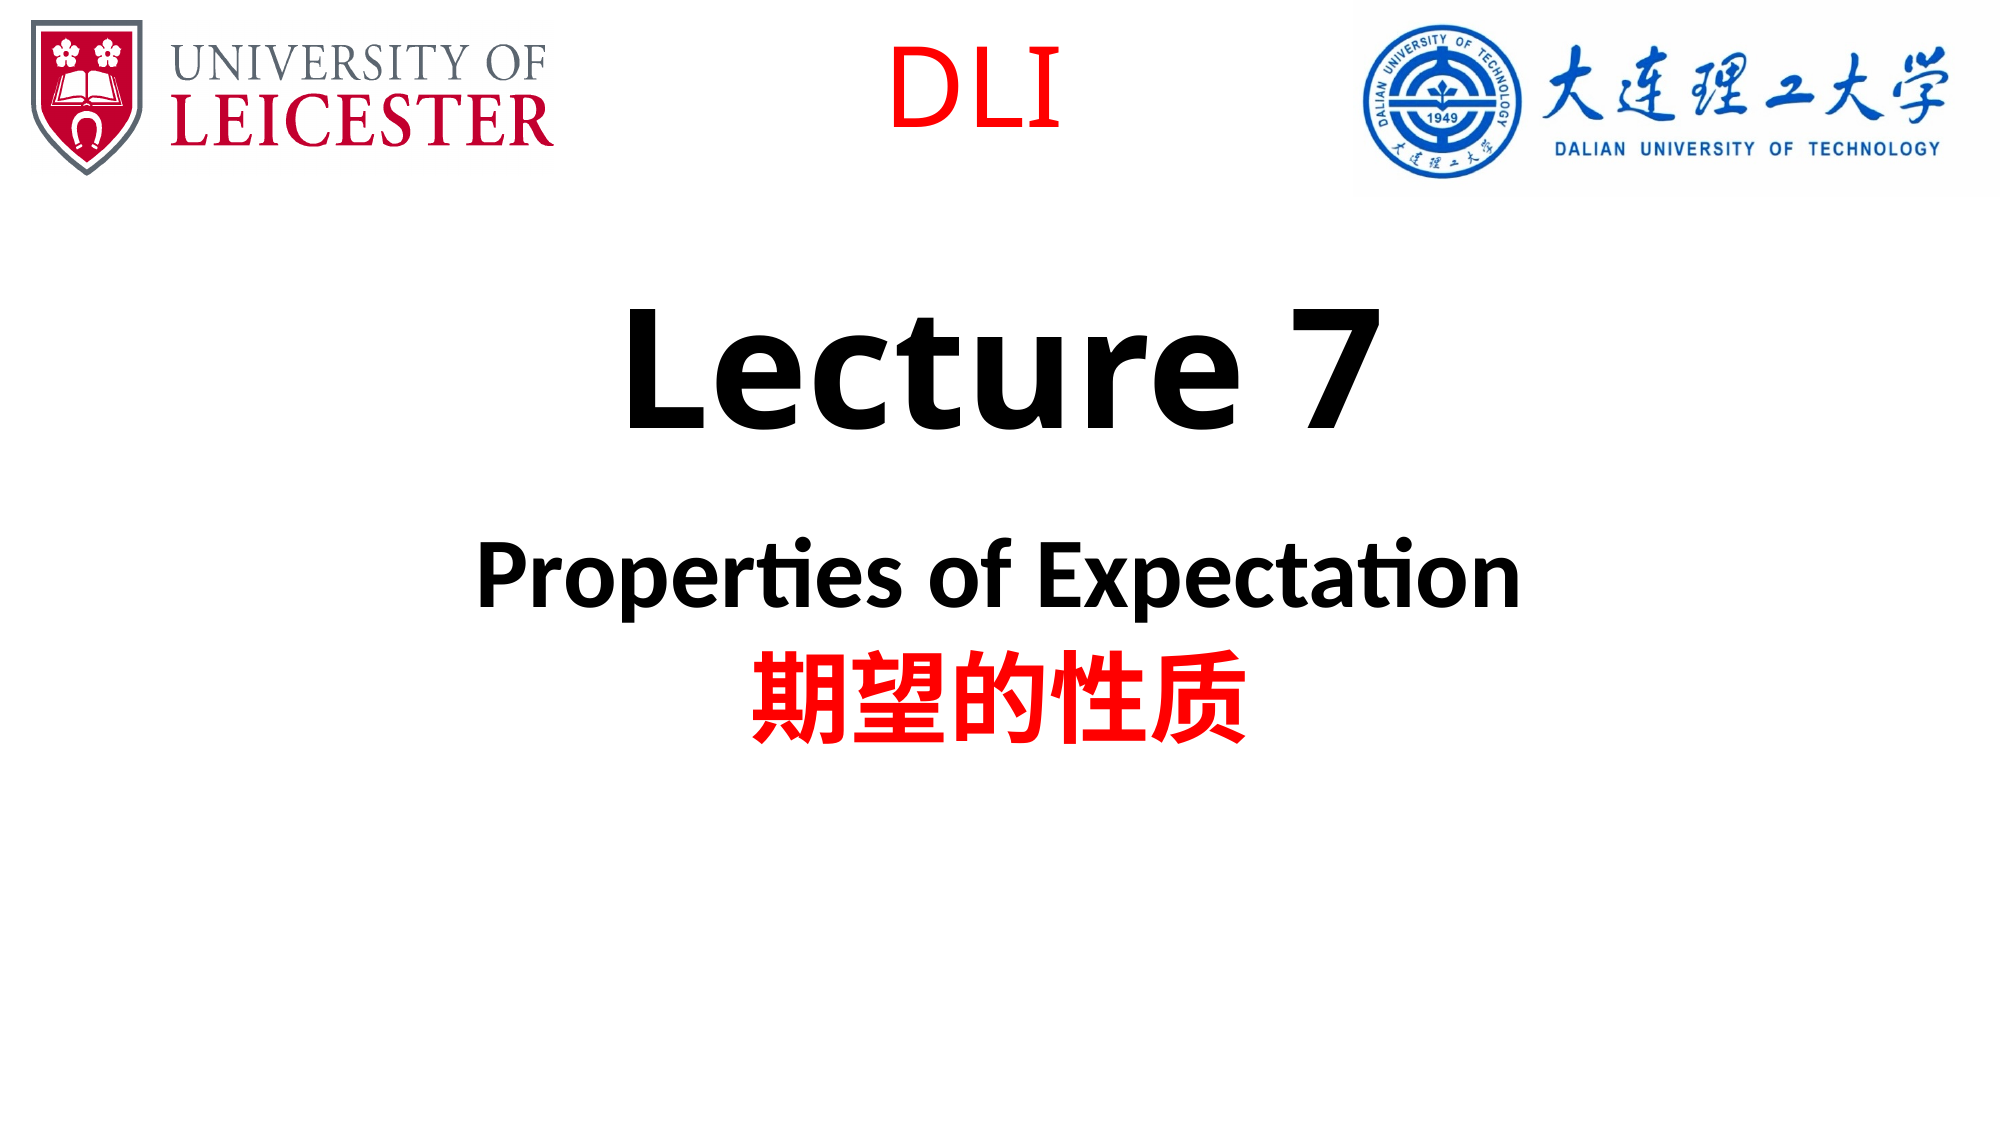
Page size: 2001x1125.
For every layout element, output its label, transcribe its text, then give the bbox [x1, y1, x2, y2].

subtitle Properties of Expectation 期望的性质 [174, 513, 1826, 929]
title Lecture 7 [249, 300, 1750, 472]
text_box DLI [571, 7, 1353, 158]
picture [1353, 0, 2000, 197]
picture [31, 20, 554, 176]
